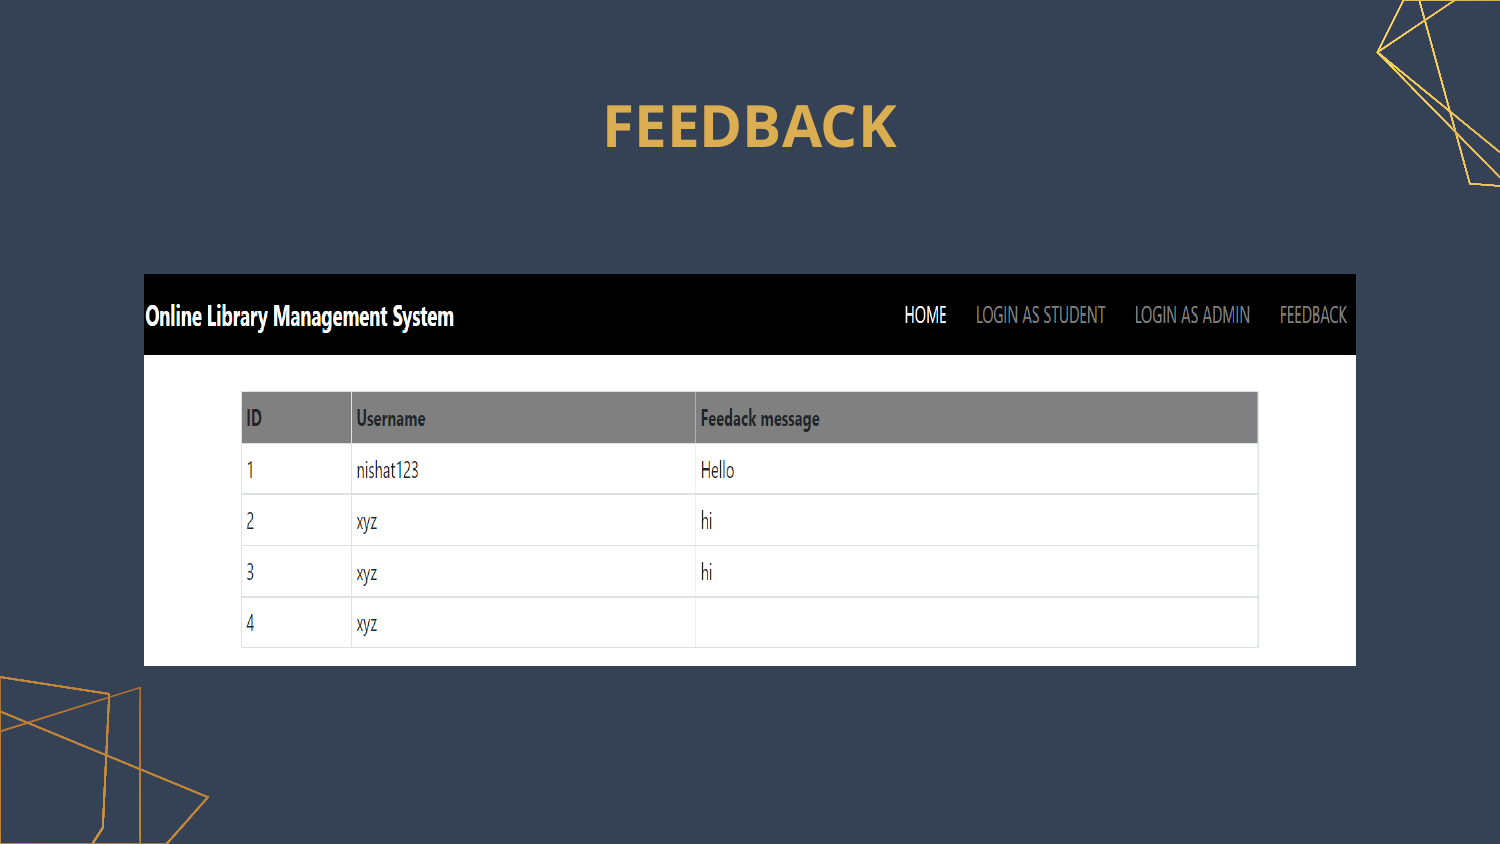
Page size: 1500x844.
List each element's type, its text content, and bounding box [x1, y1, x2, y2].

title FEEDBACK [327, 88, 1173, 160]
picture [144, 273, 1356, 666]
